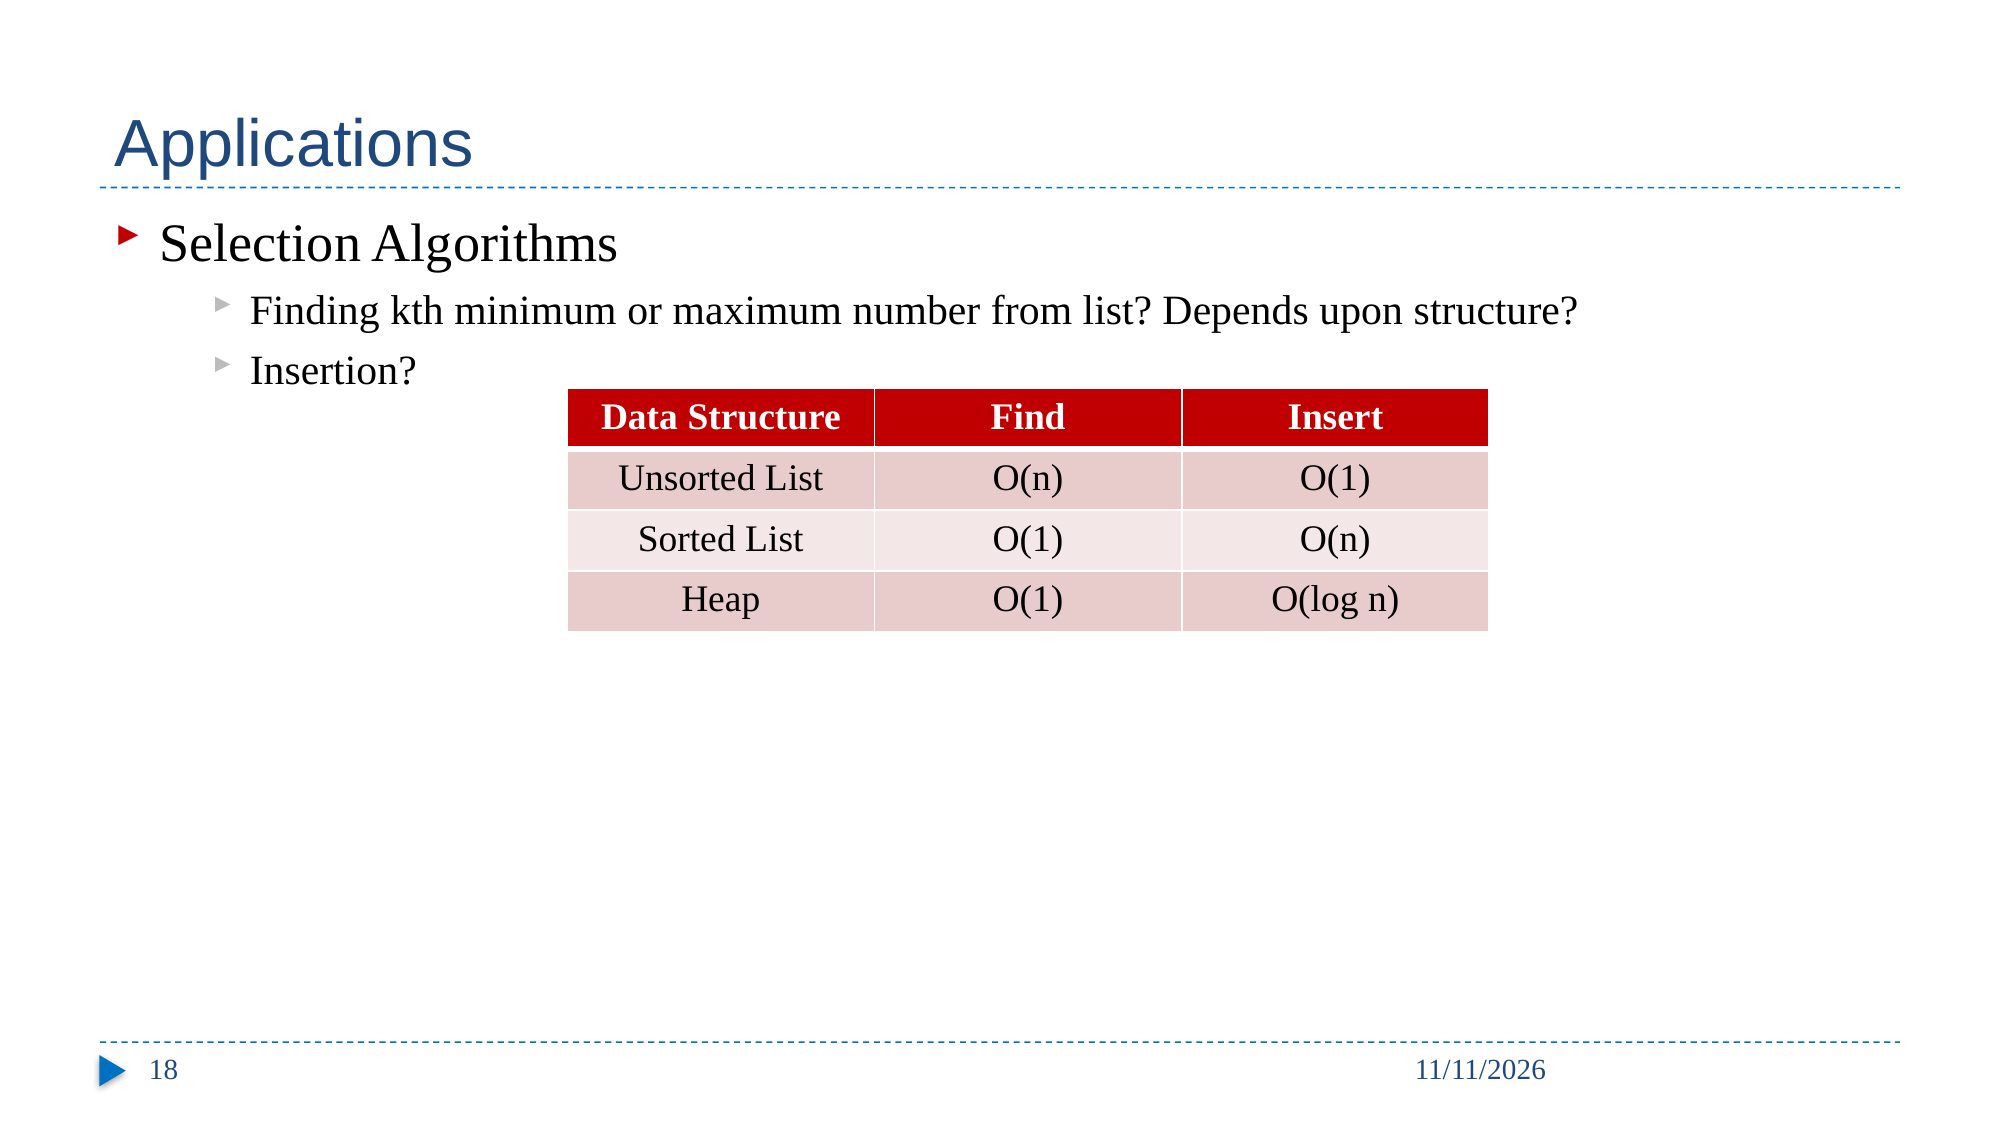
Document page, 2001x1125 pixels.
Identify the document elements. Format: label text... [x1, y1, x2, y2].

table_cell O(n) [1183, 511, 1488, 570]
slide_number 18 [133, 1042, 568, 1103]
table_header Insert [1183, 389, 1488, 446]
list Selection Algorithms Finding kth minimum or maximum number from list? Depends upon structure? Insertion? [99, 200, 1900, 1010]
table_cell O(1) [875, 572, 1181, 631]
table_cell O(1) [875, 511, 1181, 570]
table_cell O(log n) [1183, 572, 1488, 631]
table_header Find [875, 389, 1181, 446]
title Applications [99, 24, 1900, 188]
table_cell O(n) [875, 452, 1181, 509]
table_cell Unsorted List [568, 452, 874, 509]
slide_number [1400, 1042, 1901, 1103]
table_header Data Structure [568, 389, 874, 446]
table_cell Heap [568, 572, 874, 631]
table_cell Sorted List [568, 511, 874, 570]
table_cell O(1) [1183, 452, 1488, 509]
